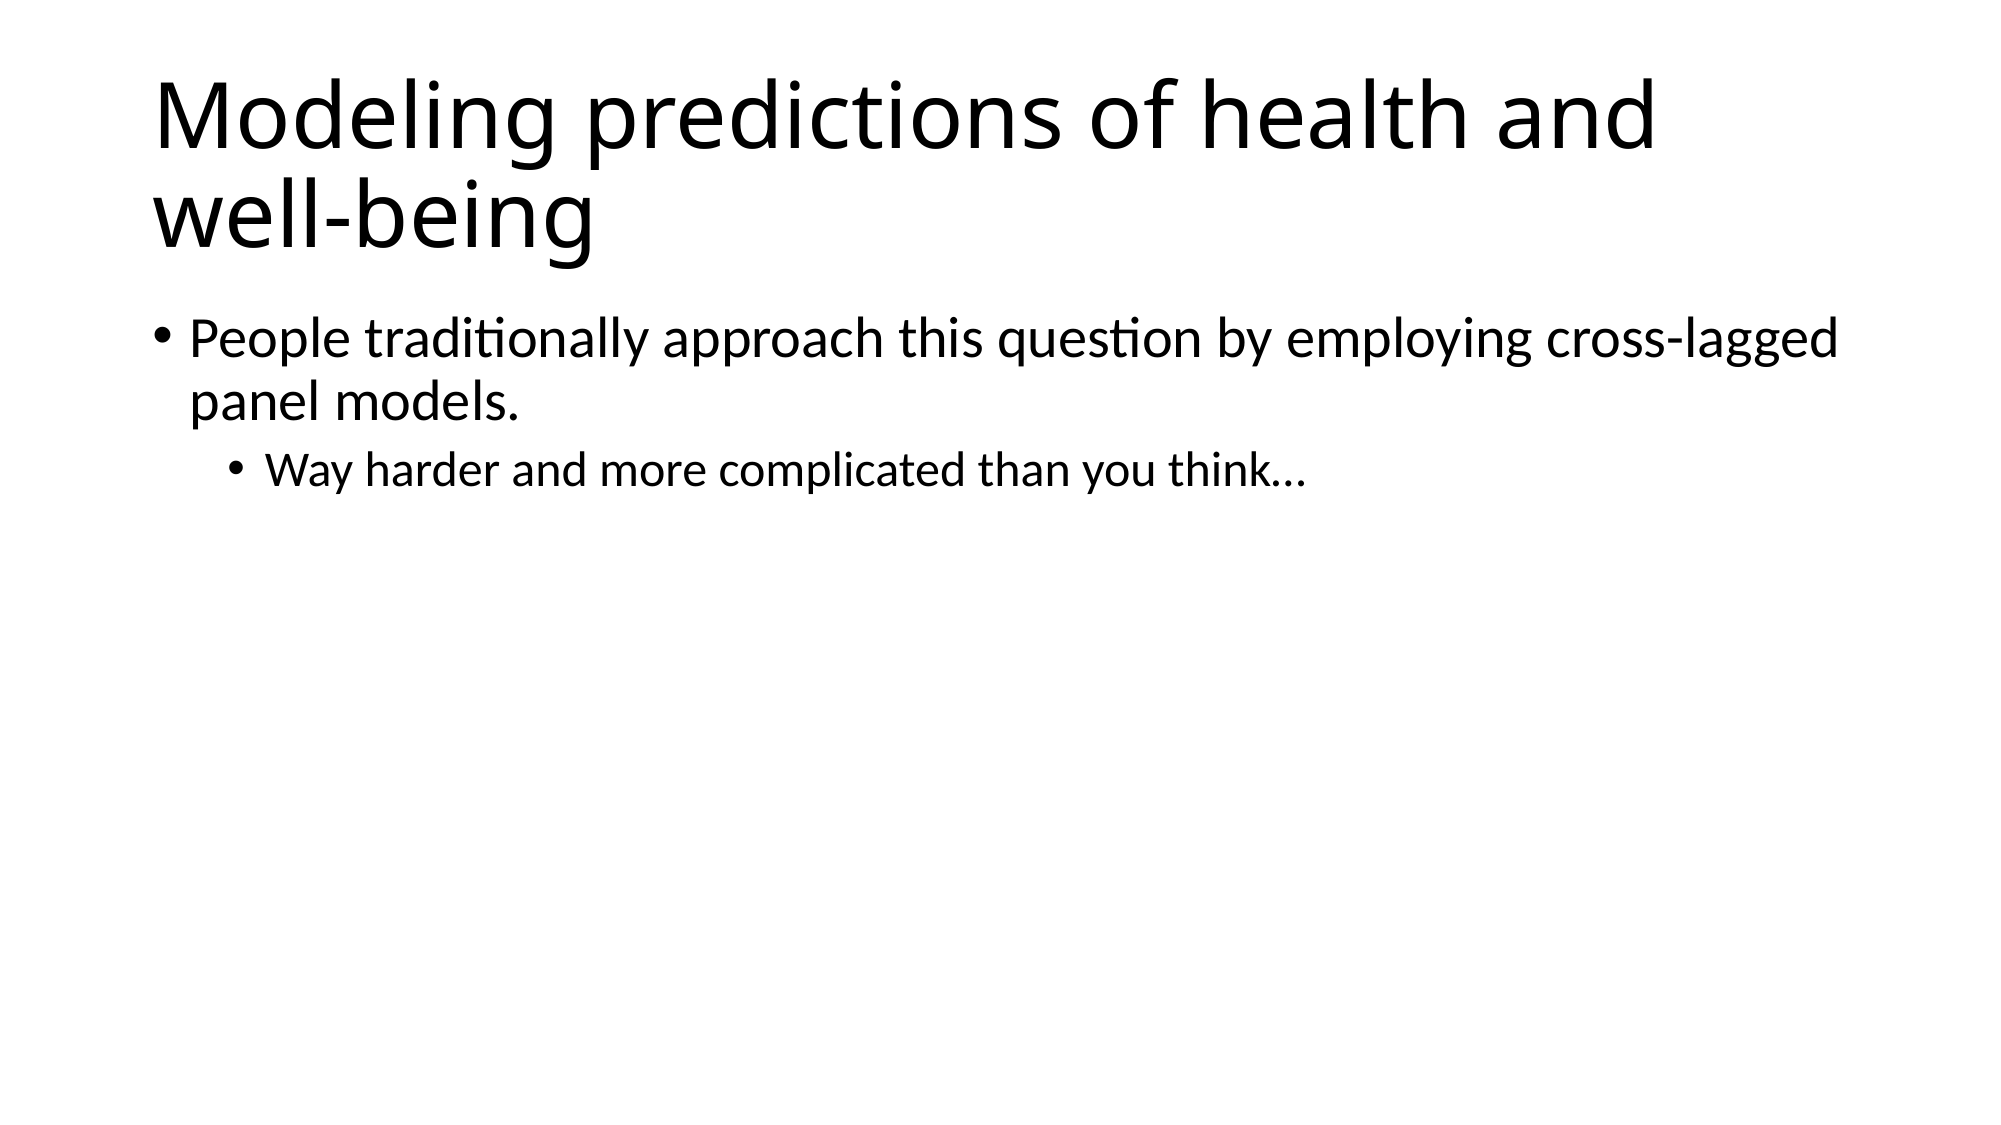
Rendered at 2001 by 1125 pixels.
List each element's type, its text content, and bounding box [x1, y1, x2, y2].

list People traditionally approach this question by employing cross-lagged panel models. Way harder and more complicated than you think… [137, 299, 1863, 1014]
title Modeling predictions of health and well-being [137, 59, 1863, 278]
